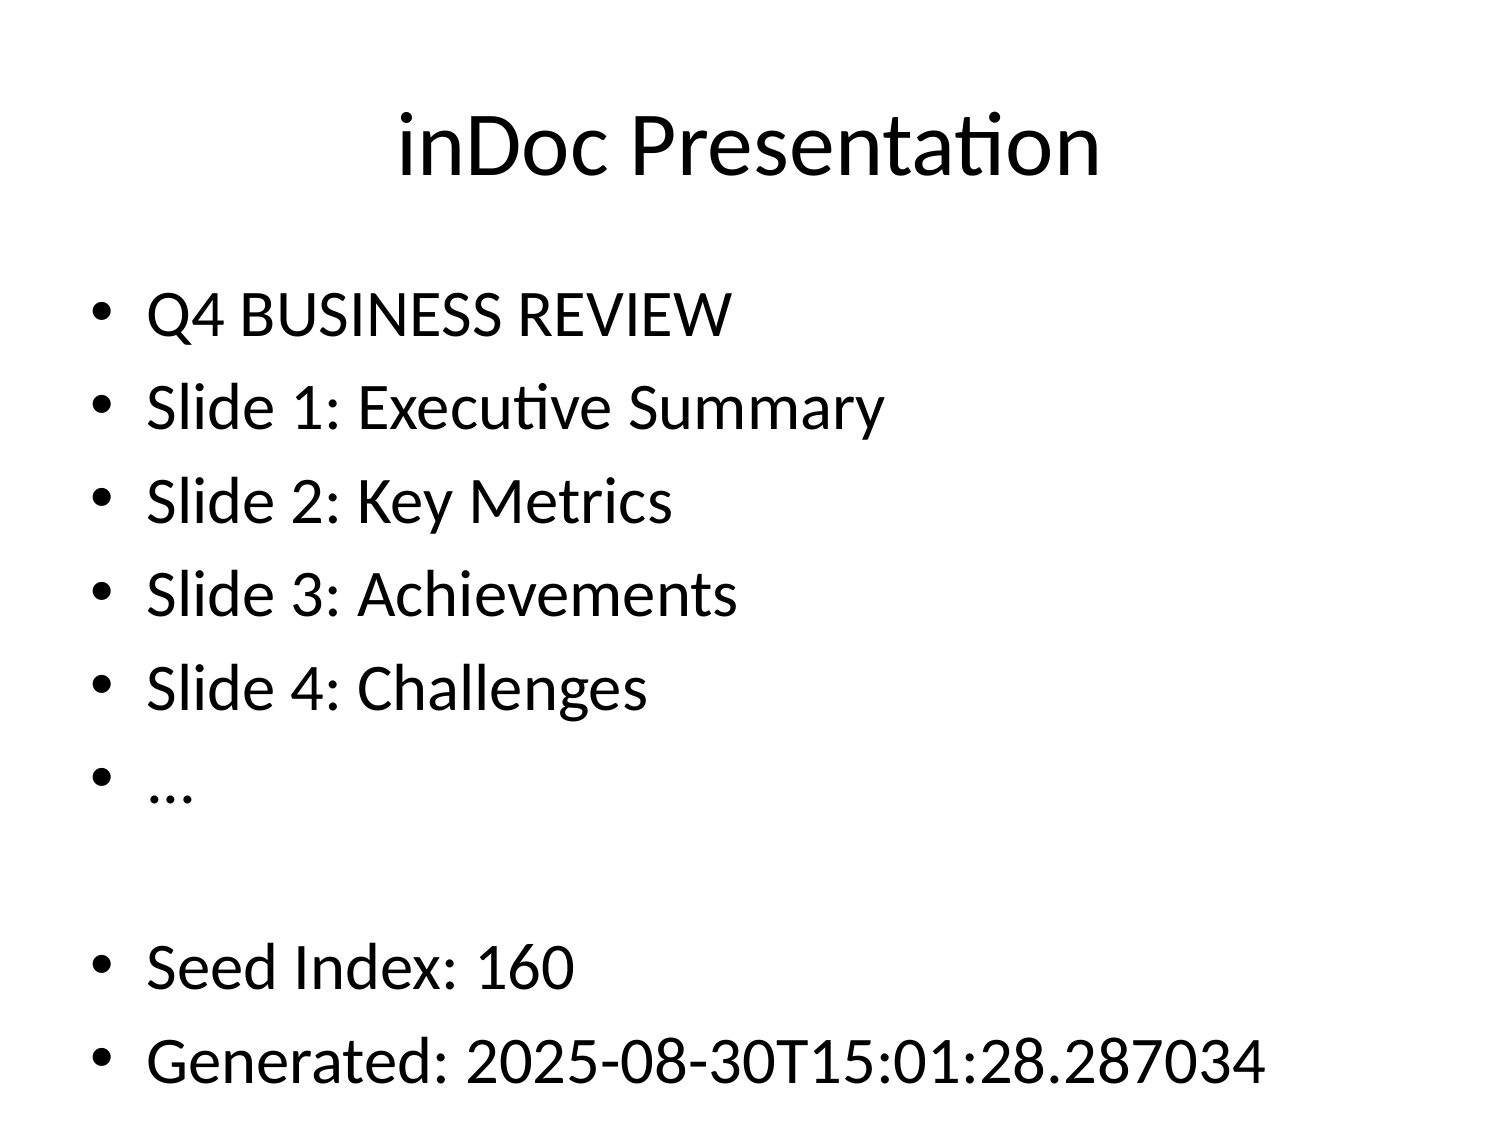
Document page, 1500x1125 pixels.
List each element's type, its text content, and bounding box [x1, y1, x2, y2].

list Q4 BUSINESS REVIEW Slide 1: Executive Summary Slide 2: Key Metrics Slide 3: Achievements Slide 4: Challenges ... Seed Index: 160 Generated: 2025-08-30T15:01:28.287034 [75, 262, 1425, 1005]
title inDoc Presentation [75, 45, 1425, 233]
